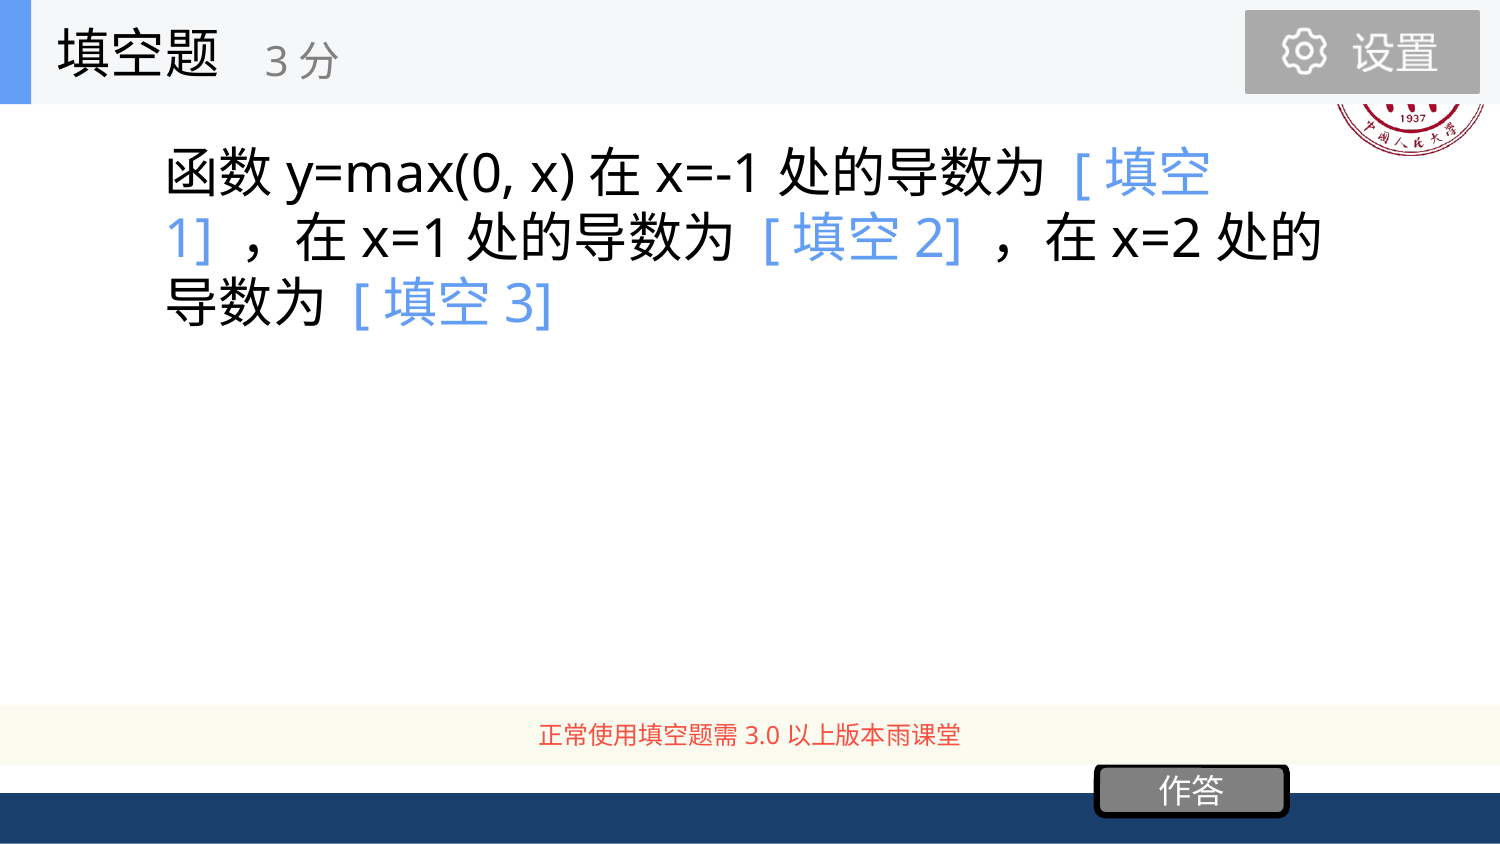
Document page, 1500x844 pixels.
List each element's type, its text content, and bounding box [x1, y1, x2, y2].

text_box 作答 [1094, 767, 1289, 818]
text_box 函数y=max(0, x)在x=-1处的导数为 [填空1] ，在x=1处的导数为 [填空2] ，在x=2处的导数为 [填空3] [149, 113, 1350, 368]
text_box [0, 0, 1500, 105]
picture [1350, 105, 1500, 158]
text_box 正常使用填空题需3.0以上版本雨课堂 [0, 702, 1500, 767]
picture [1245, 10, 1480, 94]
